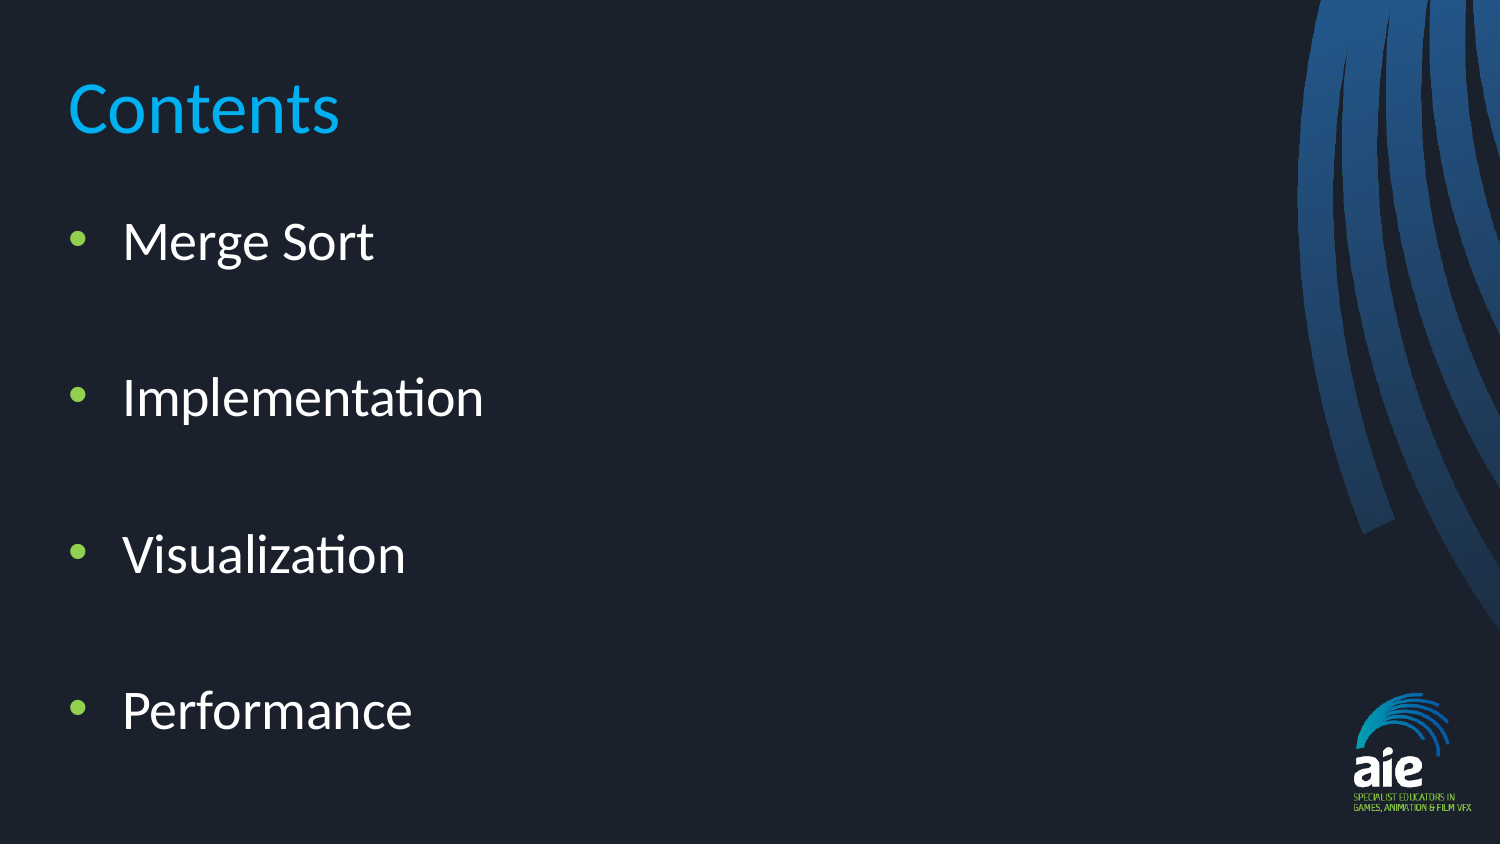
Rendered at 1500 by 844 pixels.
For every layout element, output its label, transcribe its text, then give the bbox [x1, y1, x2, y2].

title Contents [53, 33, 1425, 175]
list Merge Sort Implementation Visualization Performance [53, 196, 1376, 754]
picture [0, 0, 1500, 844]
